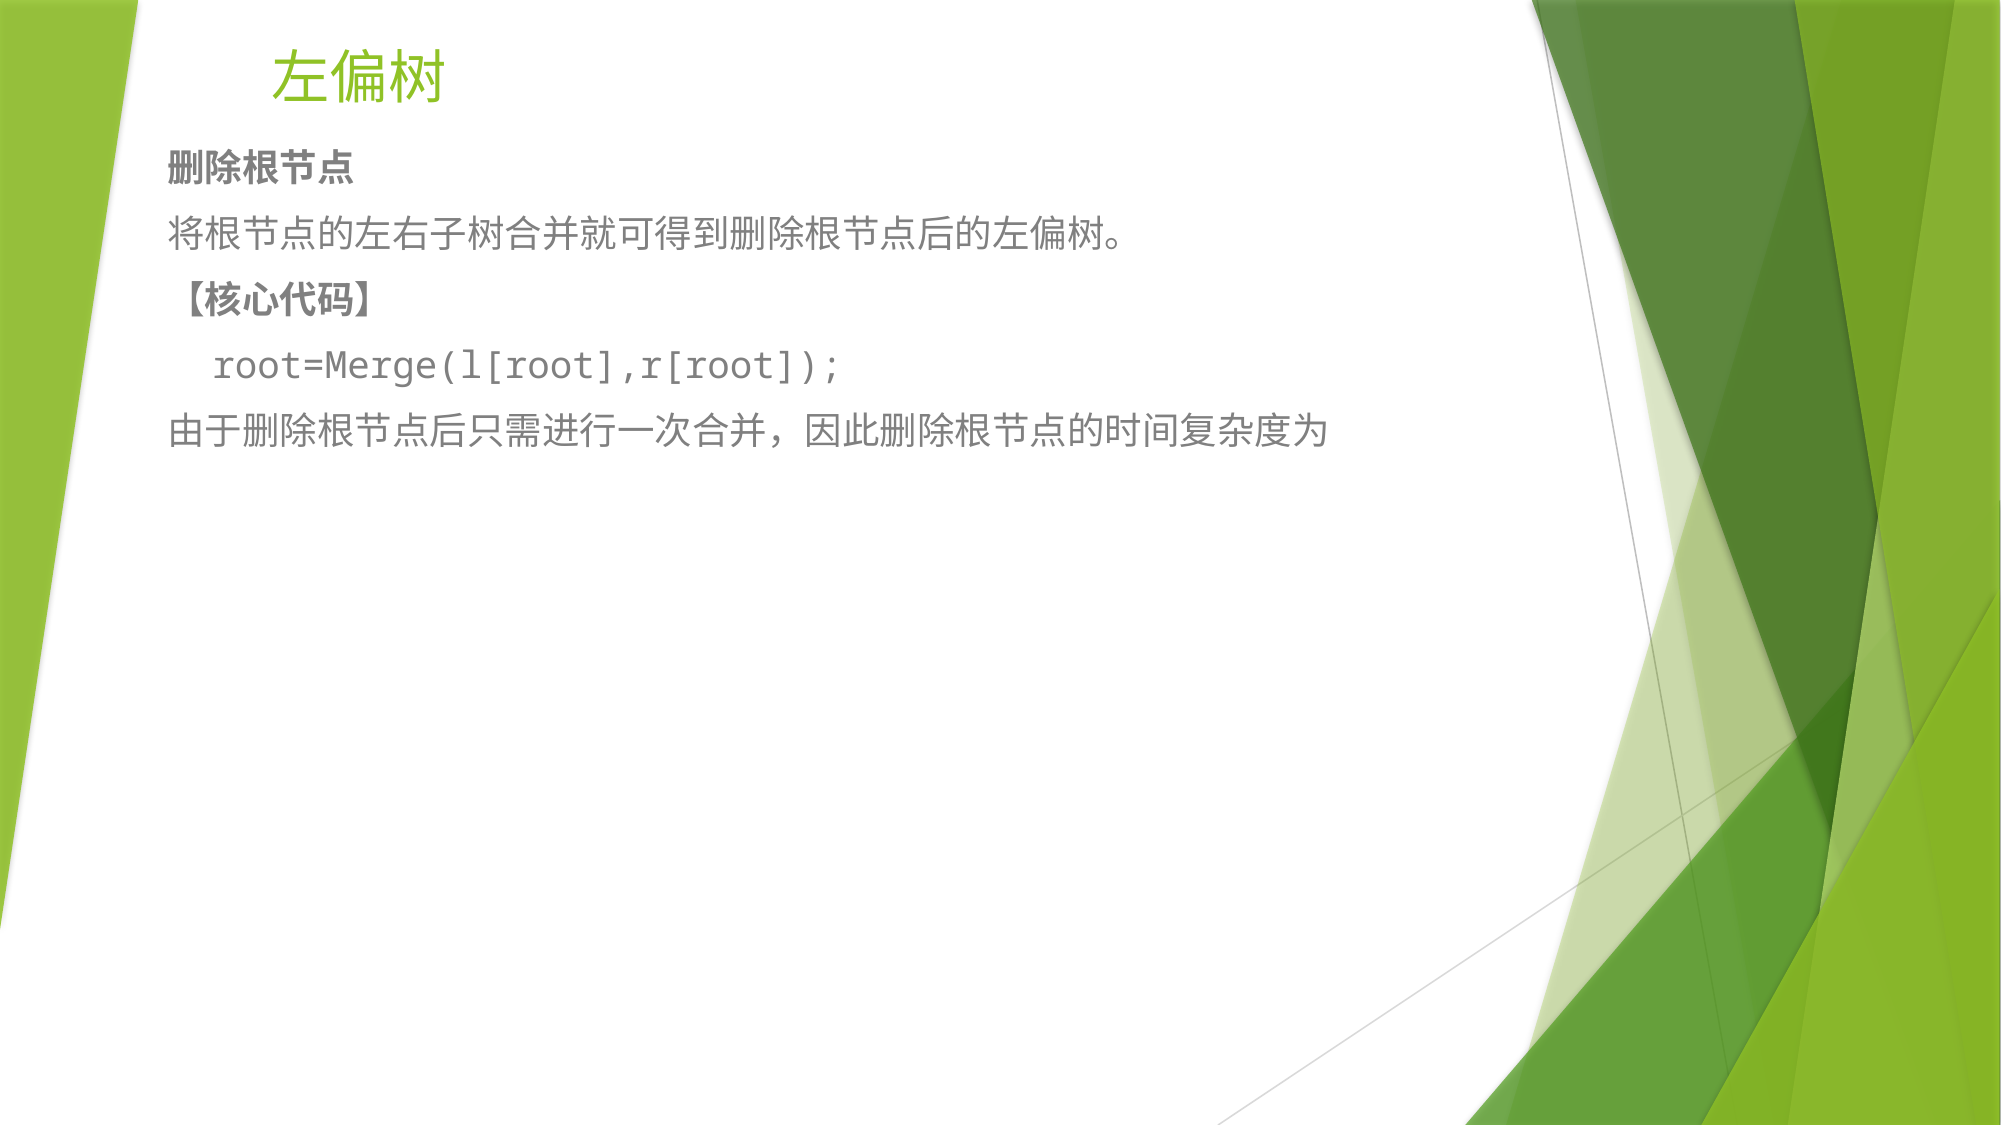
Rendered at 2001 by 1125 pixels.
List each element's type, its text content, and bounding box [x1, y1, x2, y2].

title 左偏树 [172, 24, 462, 119]
